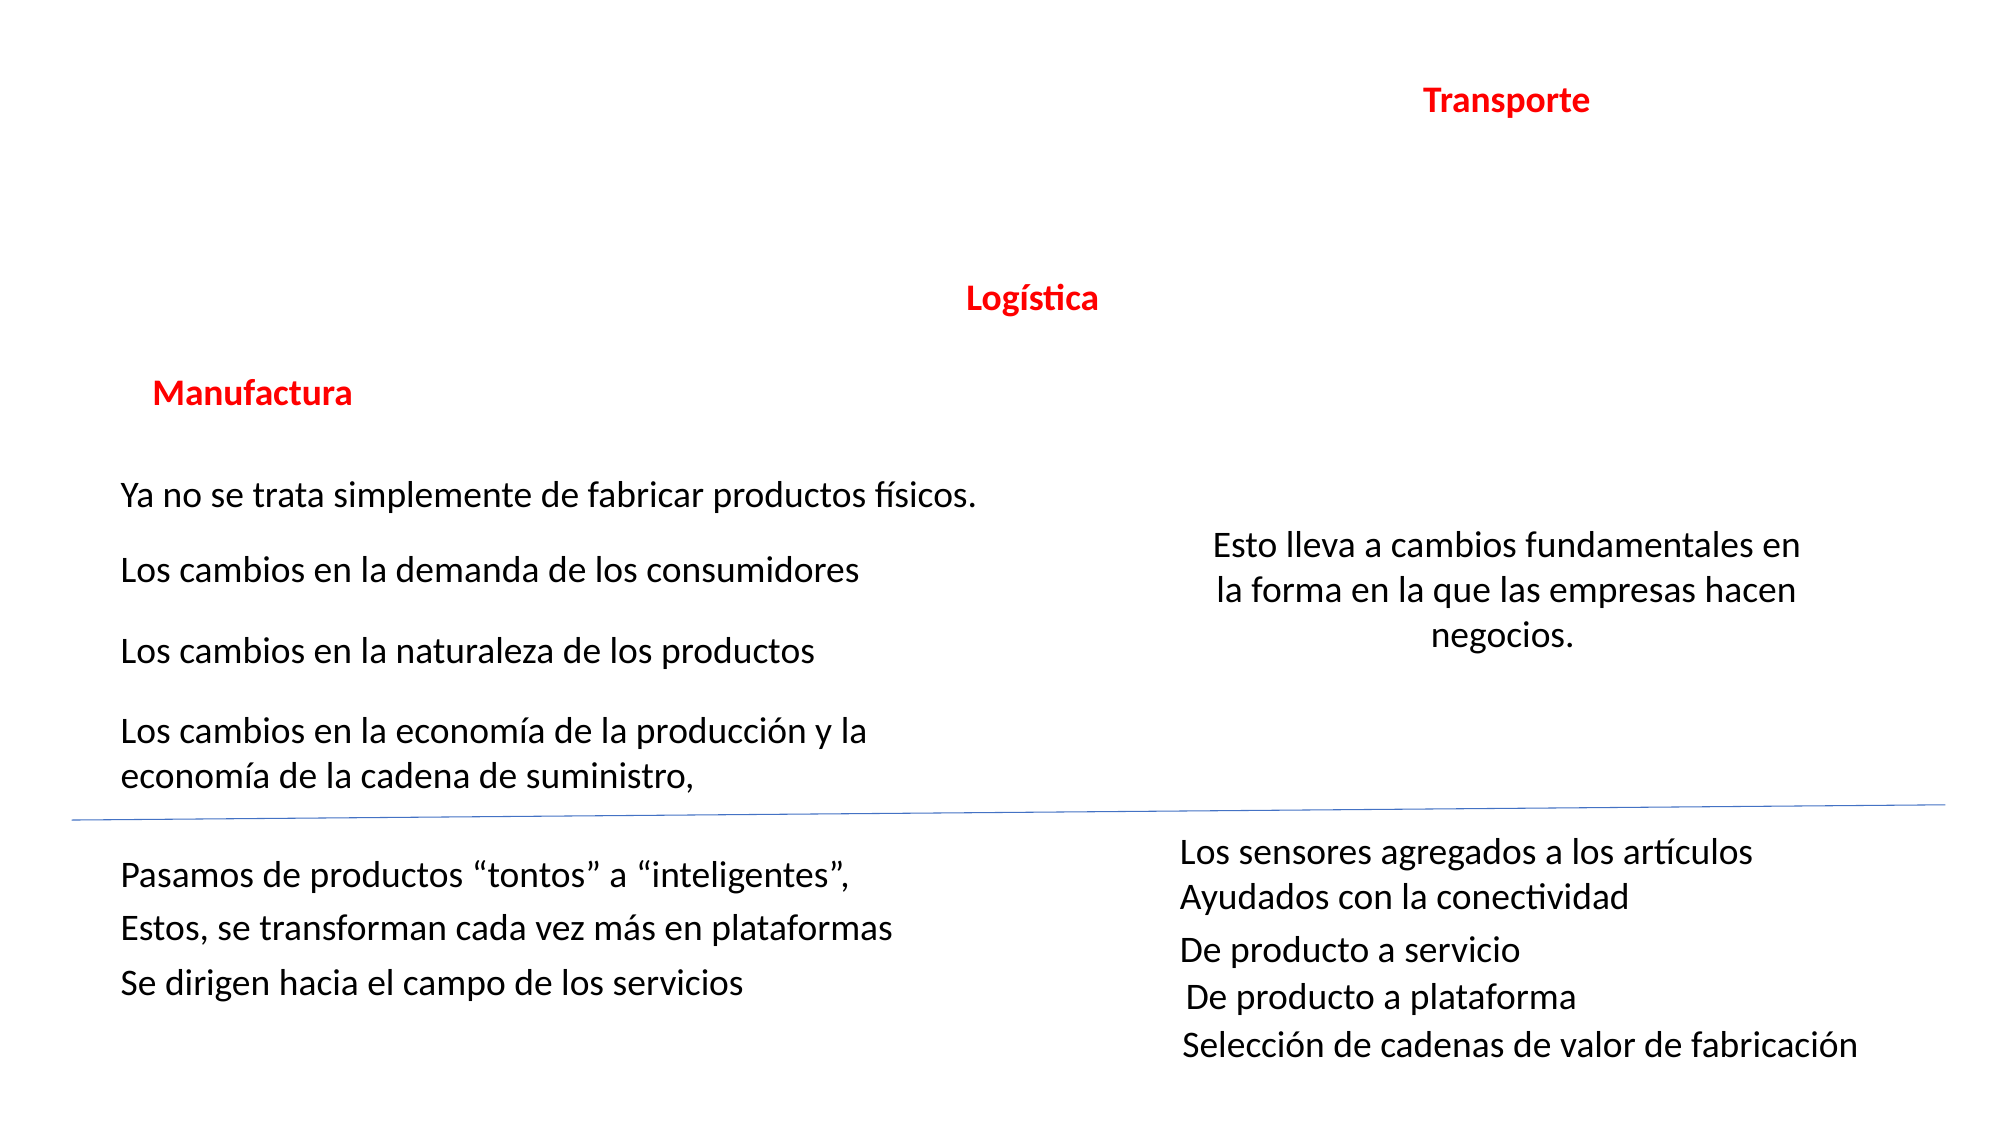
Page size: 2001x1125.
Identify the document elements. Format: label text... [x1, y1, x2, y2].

text_box Manufactura [137, 360, 368, 421]
text_box Los cambios en la economía de la producción y la economía de la cadena de suministro, [105, 698, 1017, 804]
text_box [71, 804, 1946, 821]
text_box Ya no se trata simplemente de fabricar productos físicos. [105, 462, 1107, 523]
text_box Pasamos de productos “tontos” a “inteligentes”, [105, 843, 1107, 895]
text_box Los sensores agregados a los artículos Ayudados con la conectividad [1165, 821, 1850, 918]
text_box De producto a servicio [1165, 918, 2000, 978]
text_box Transporte [1408, 67, 1606, 128]
text_box Los cambios en la demanda de los consumidores [105, 537, 1107, 598]
text_box Estos, se transforman cada vez más en plataformas [105, 895, 1107, 956]
text_box De producto a plataforma [1171, 964, 2000, 1025]
text_box Selección de cadenas de valor de fabricación [1167, 1013, 2000, 1073]
text_box Esto lleva a cambios fundamentales en la forma en la que las empresas hacen negocios. [1196, 512, 1818, 663]
text_box Se dirigen hacia el campo de los servicios [105, 950, 944, 1010]
text_box Los cambios en la naturaleza de los productos [105, 618, 1107, 679]
text_box Logística [951, 265, 1115, 326]
